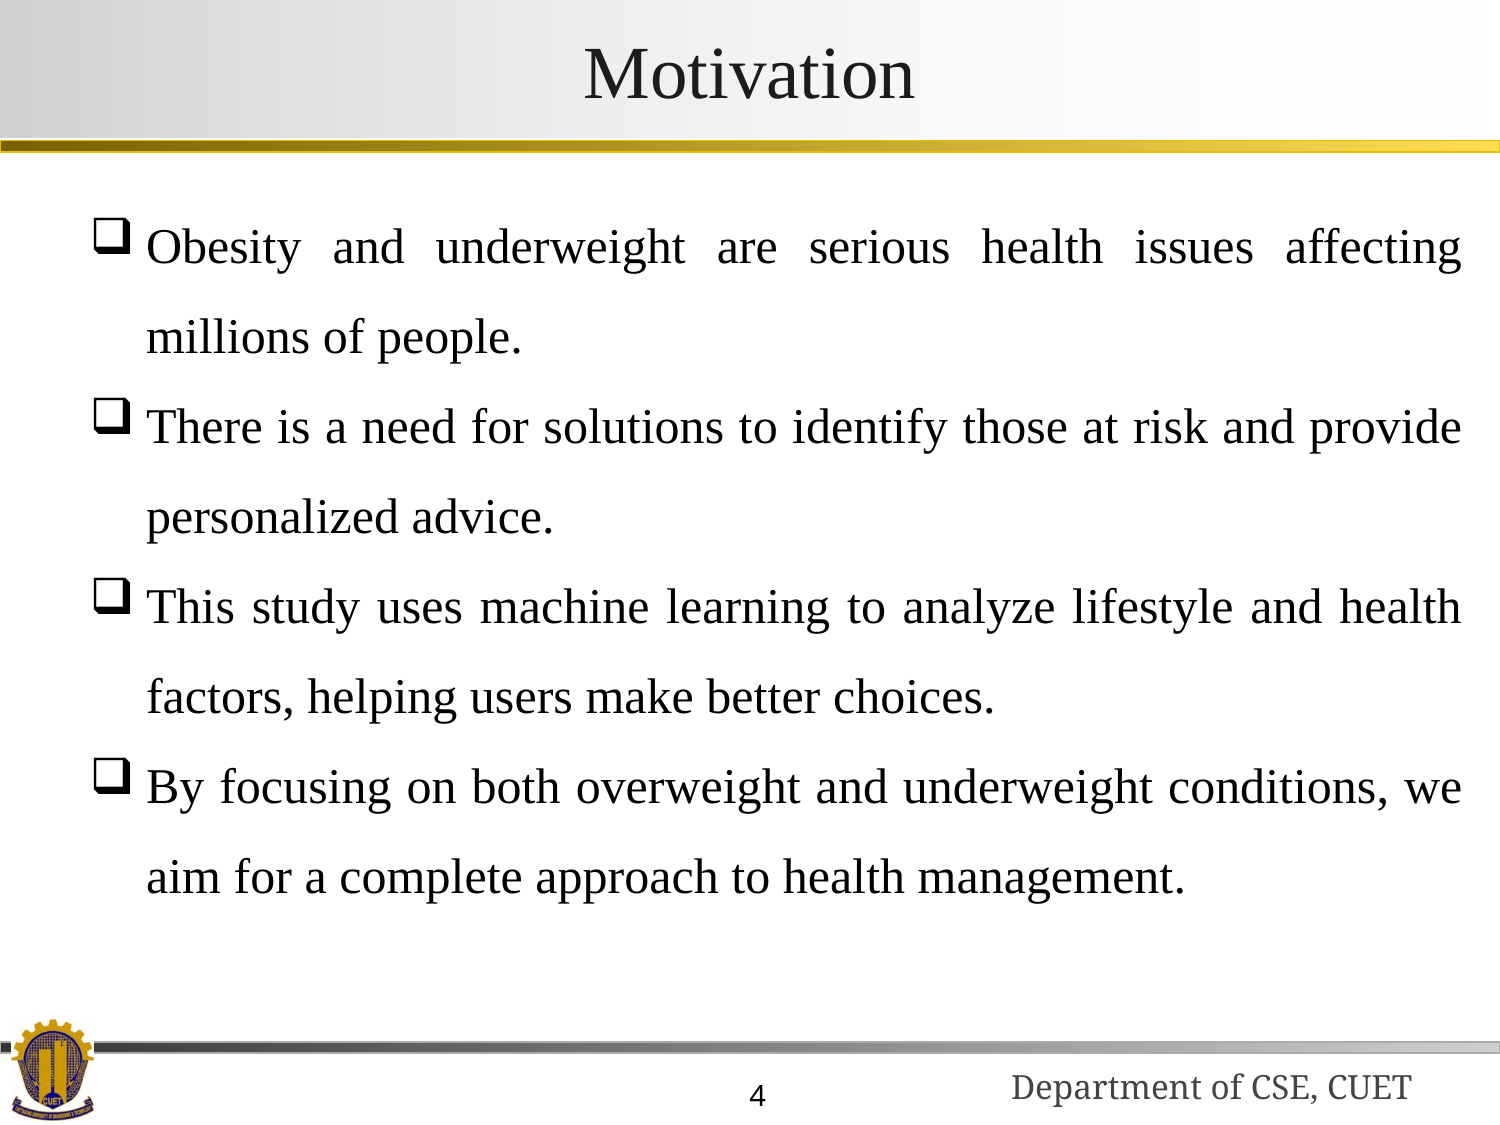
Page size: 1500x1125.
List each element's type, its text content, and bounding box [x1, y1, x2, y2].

text_box Obesity and underweight are serious health issues affecting millions of people. There is a need for solutions to identify those at risk and provide personalized advice. This study uses machine learning to analyze lifestyle and health factors, helping users make better choices. By focusing on both overweight and underweight conditions, we aim for a complete approach to health management. [74, 175, 1478, 911]
title Motivation [0, 0, 1500, 138]
picture [11, 1019, 94, 1121]
